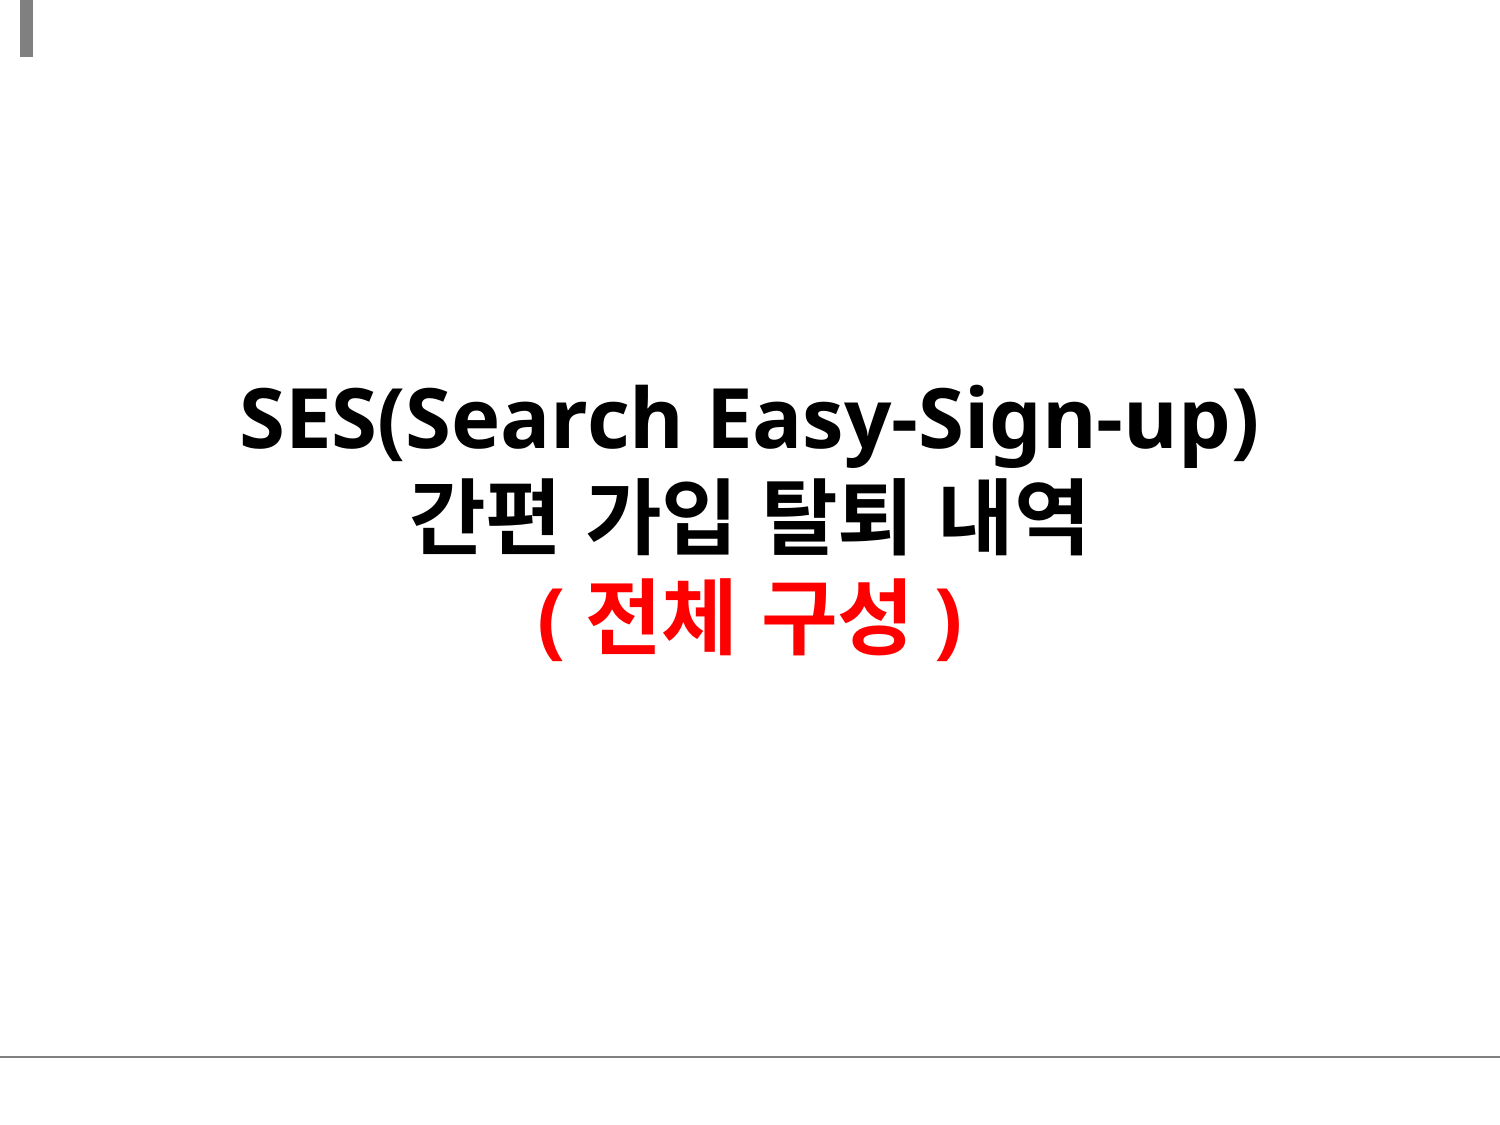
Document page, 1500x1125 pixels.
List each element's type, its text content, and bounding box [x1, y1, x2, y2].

title SES(Search Easy-Sign-up) 간편 가입 탈퇴 내역 (전체 구성) [0, 278, 1500, 752]
